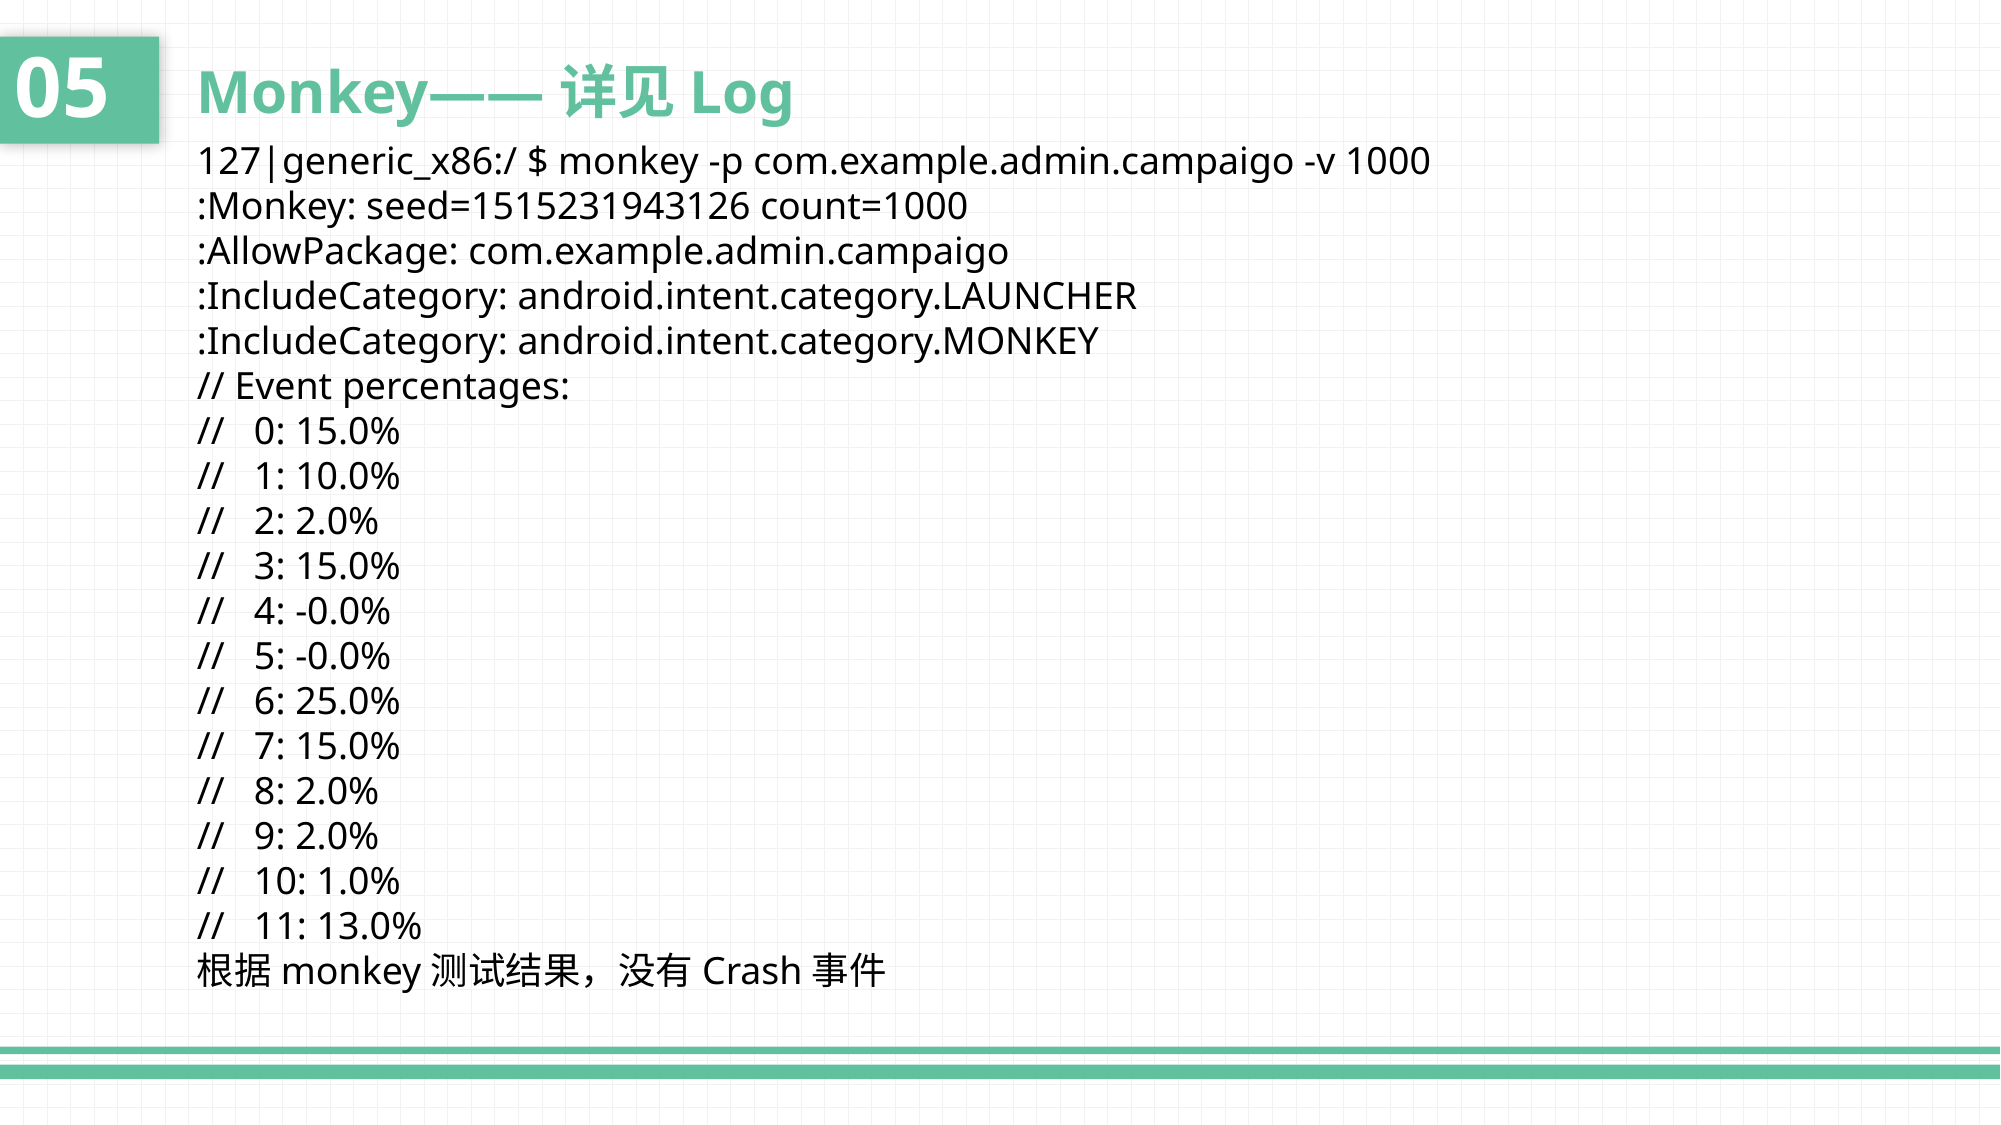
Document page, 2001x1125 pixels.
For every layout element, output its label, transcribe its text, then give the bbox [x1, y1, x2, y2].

list 05 [0, 36, 160, 144]
text_box 127|generic_x86:/ $ monkey -p com.example.admin.campaigo -v 1000 :Monkey: seed=1515231943126 count=1000 :AllowPackage: com.example.admin.campaigo :IncludeCategory: android.intent.category.LAUNCHER :IncludeCategory: android.intent.category.MONKEY // Event percentages: // 0: 15.0% // 1: 10.0% // 2: 2.0% // 3: 15.0% // 4: -0.0% // 5: -0.0% // 6: 25.0% // 7: 15.0% // 8: 2.0% // 9: 2.0% // 10: 1.0% // 11: 13.0% 根据monkey测试结果，没有Crash事件 [182, 129, 1973, 999]
list Monkey——详见Log [182, 36, 1238, 129]
